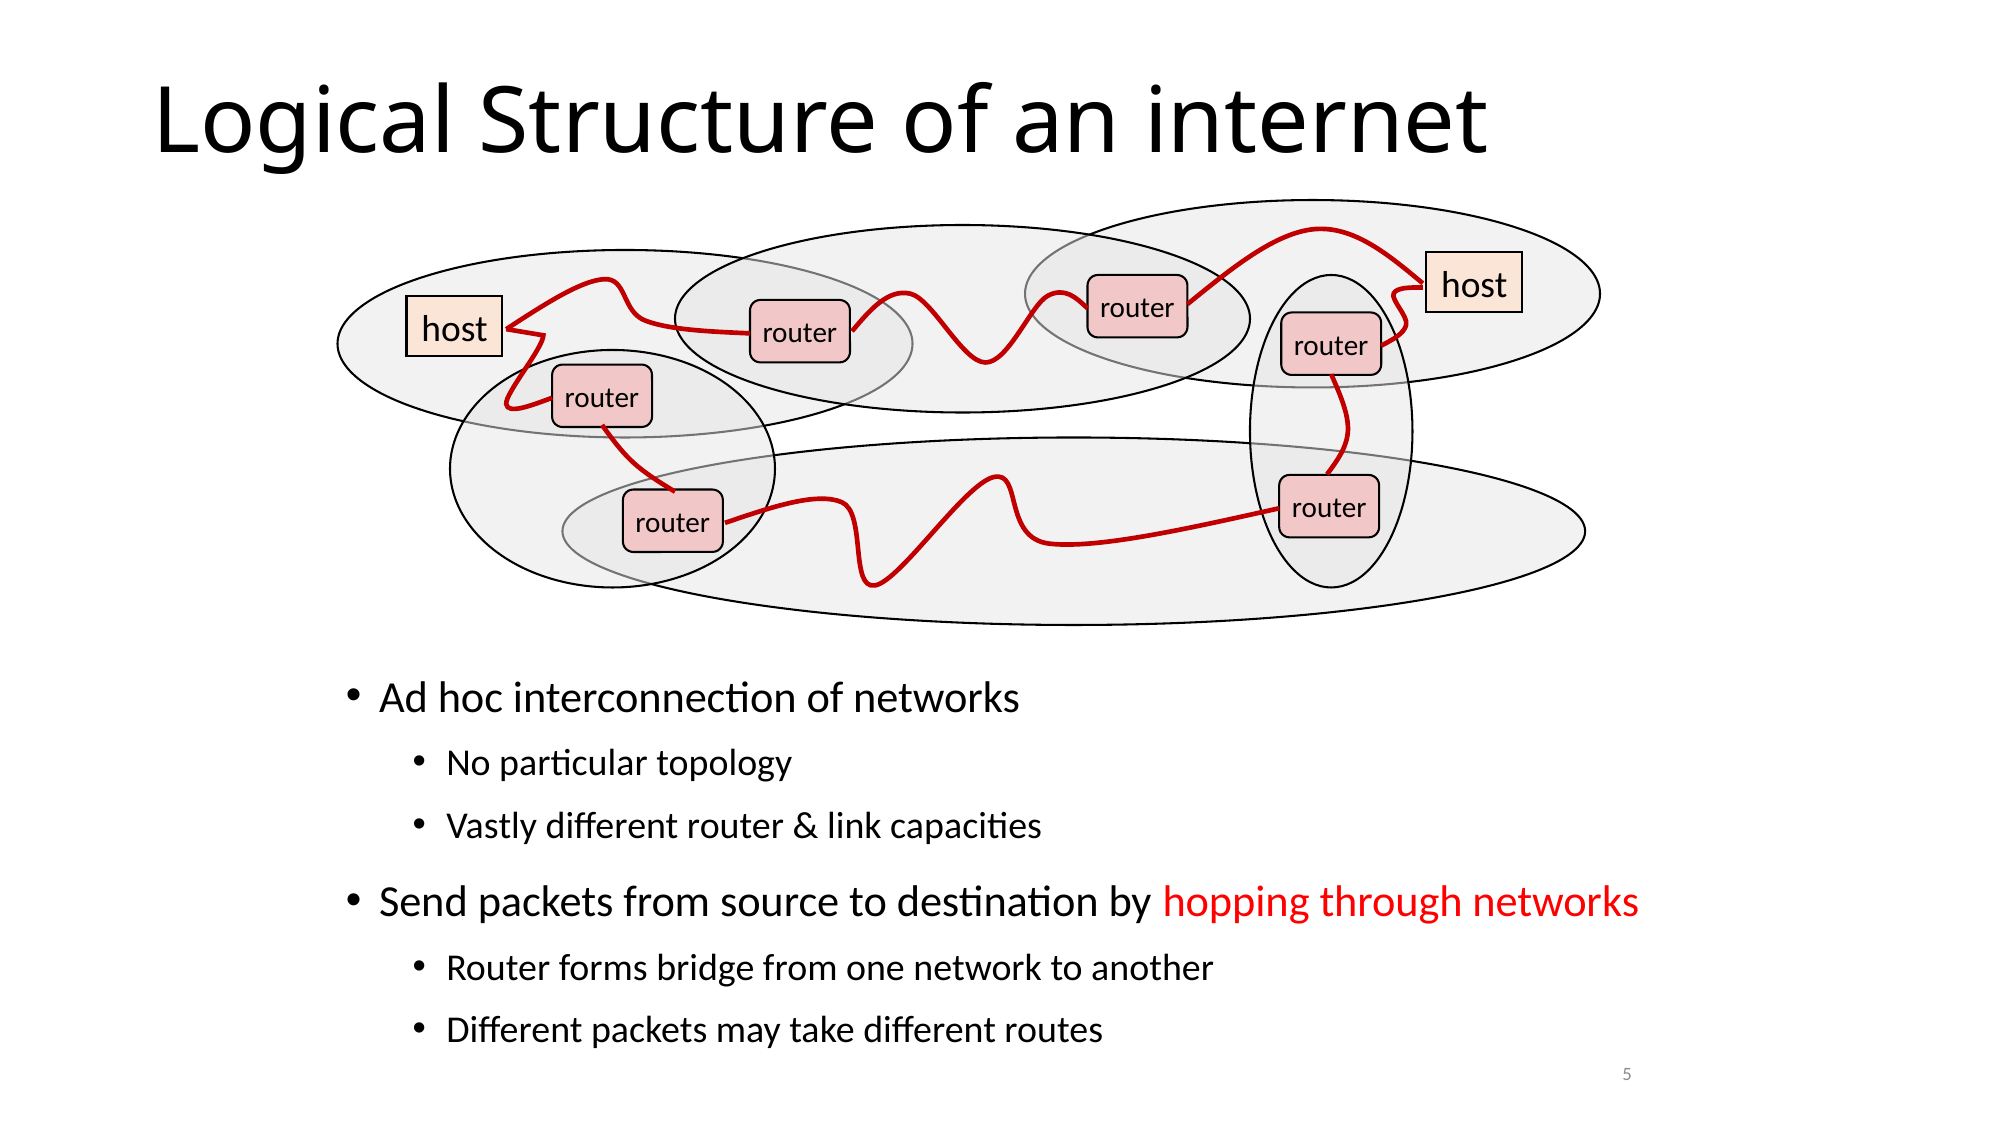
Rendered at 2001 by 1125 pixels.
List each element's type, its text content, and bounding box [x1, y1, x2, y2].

text_box [1186, 296, 1289, 386]
text_box [1327, 374, 1348, 475]
text_box [1187, 228, 1423, 305]
text_box router [1279, 474, 1380, 538]
text_box [518, 330, 843, 426]
text_box [1090, 200, 1601, 383]
text_box host [1426, 252, 1523, 312]
text_box router [552, 364, 653, 428]
text_box router [750, 299, 850, 363]
text_box [1381, 287, 1423, 346]
text_box [852, 292, 1088, 363]
title Logical Structure of an internet [137, 14, 1863, 232]
text_box [652, 460, 1586, 625]
text_box [450, 349, 775, 588]
text_box [724, 476, 1280, 586]
list Ad hoc interconnection of networks No particular topology Vastly different router & link capacities Send packets from source to destination by hopping through networks Router forms bridge from one network to another Different packets may take different routes [330, 649, 1658, 1108]
text_box router [1087, 274, 1188, 338]
text_box [602, 425, 676, 492]
text_box 5 [1309, 1042, 1647, 1103]
text_box [506, 279, 751, 334]
text_box [1249, 289, 1393, 508]
text_box [506, 330, 553, 409]
text_box router [1281, 312, 1382, 375]
text_box [1261, 338, 1413, 588]
text_box [675, 224, 1251, 413]
text_box [337, 249, 742, 422]
text_box router [622, 489, 723, 552]
text_box [766, 437, 1260, 519]
text_box host [406, 296, 503, 356]
